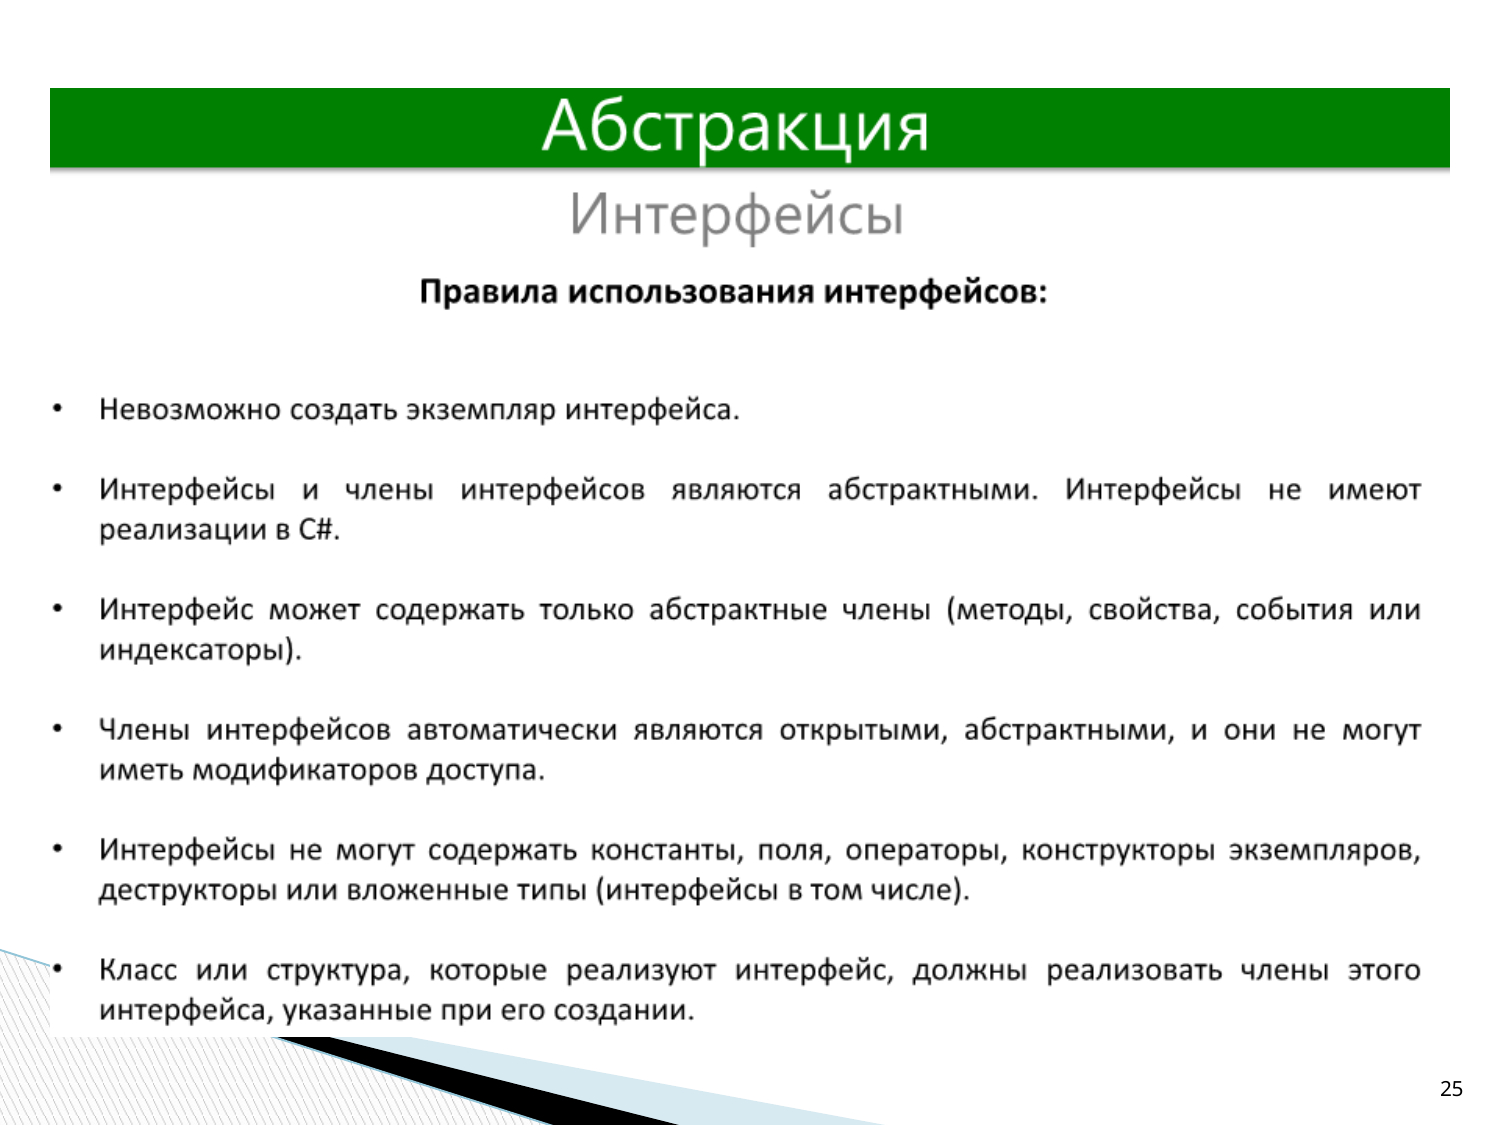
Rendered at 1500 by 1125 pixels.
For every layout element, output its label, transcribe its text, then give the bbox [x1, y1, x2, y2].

slide_number ‹#› [1418, 1051, 1479, 1112]
picture [49, 87, 1450, 1037]
